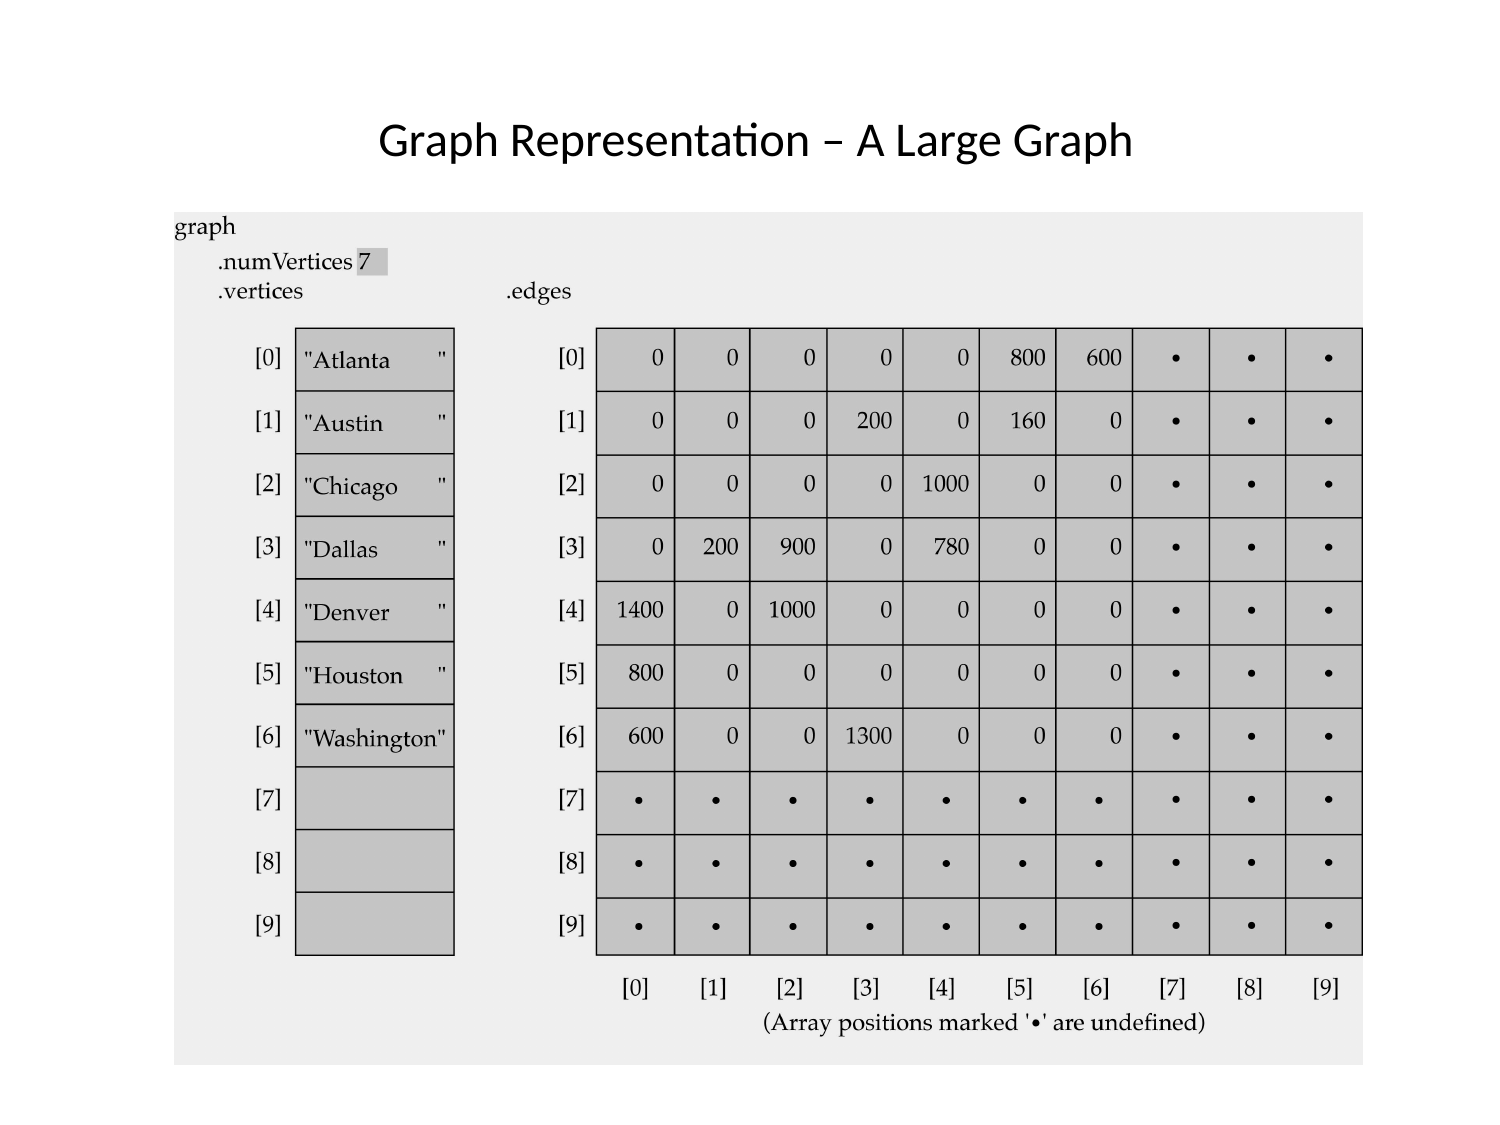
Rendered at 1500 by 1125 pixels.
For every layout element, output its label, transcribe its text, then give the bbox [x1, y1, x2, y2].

title Graph Representation – A Large Graph [50, 99, 1463, 175]
picture [174, 212, 1363, 1066]
